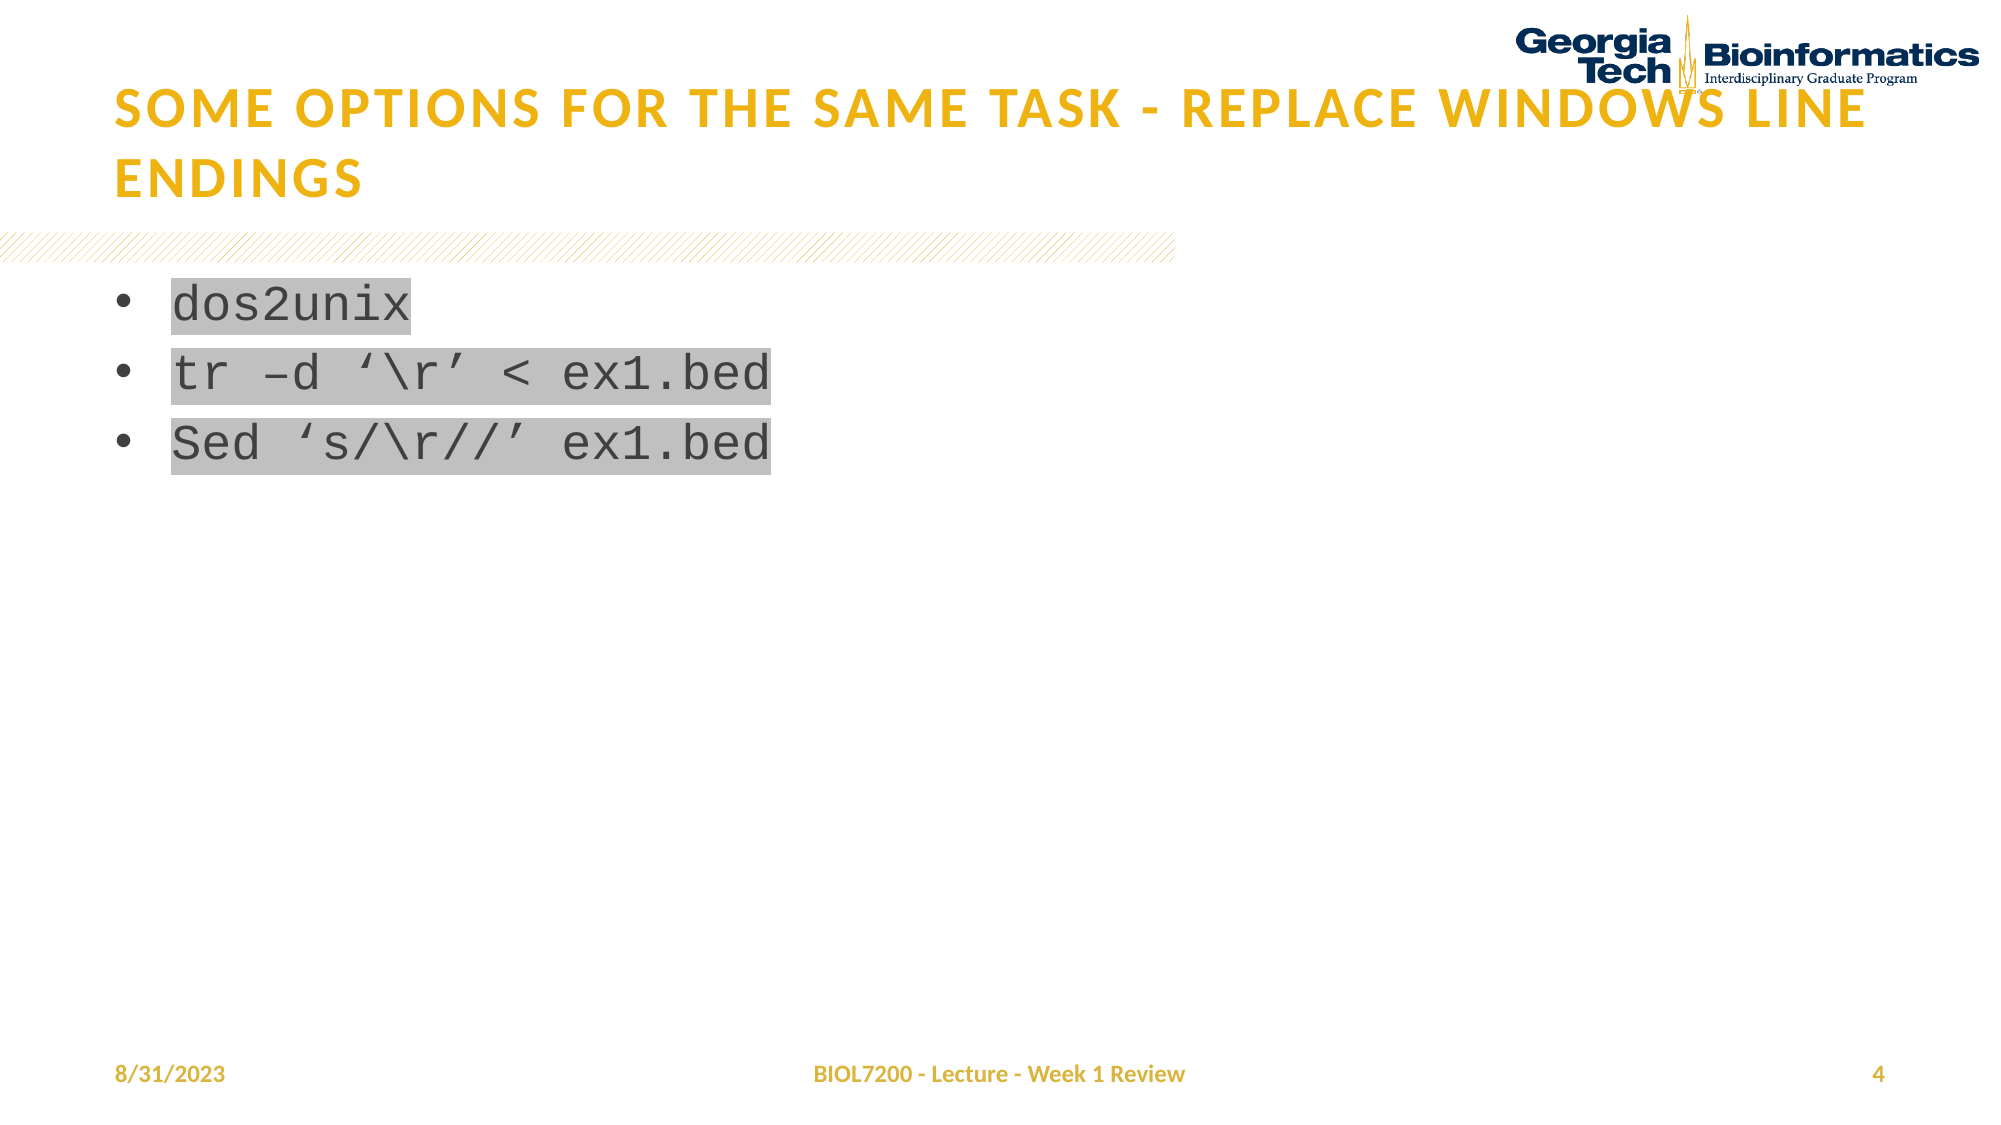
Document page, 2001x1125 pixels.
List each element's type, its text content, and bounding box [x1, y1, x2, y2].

picture [1516, 15, 1979, 94]
title Some options for the same task - Replace windows line endings [99, 45, 1900, 233]
list dos2unix tr –d ‘\r’ < ex1.bed Sed ‘s/\r//’ ex1.bed [99, 262, 1900, 1005]
slide_number 4 [1433, 1042, 1900, 1103]
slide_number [99, 1042, 567, 1103]
footer BIOL7200 - Lecture - Week 1 Review [683, 1042, 1317, 1103]
